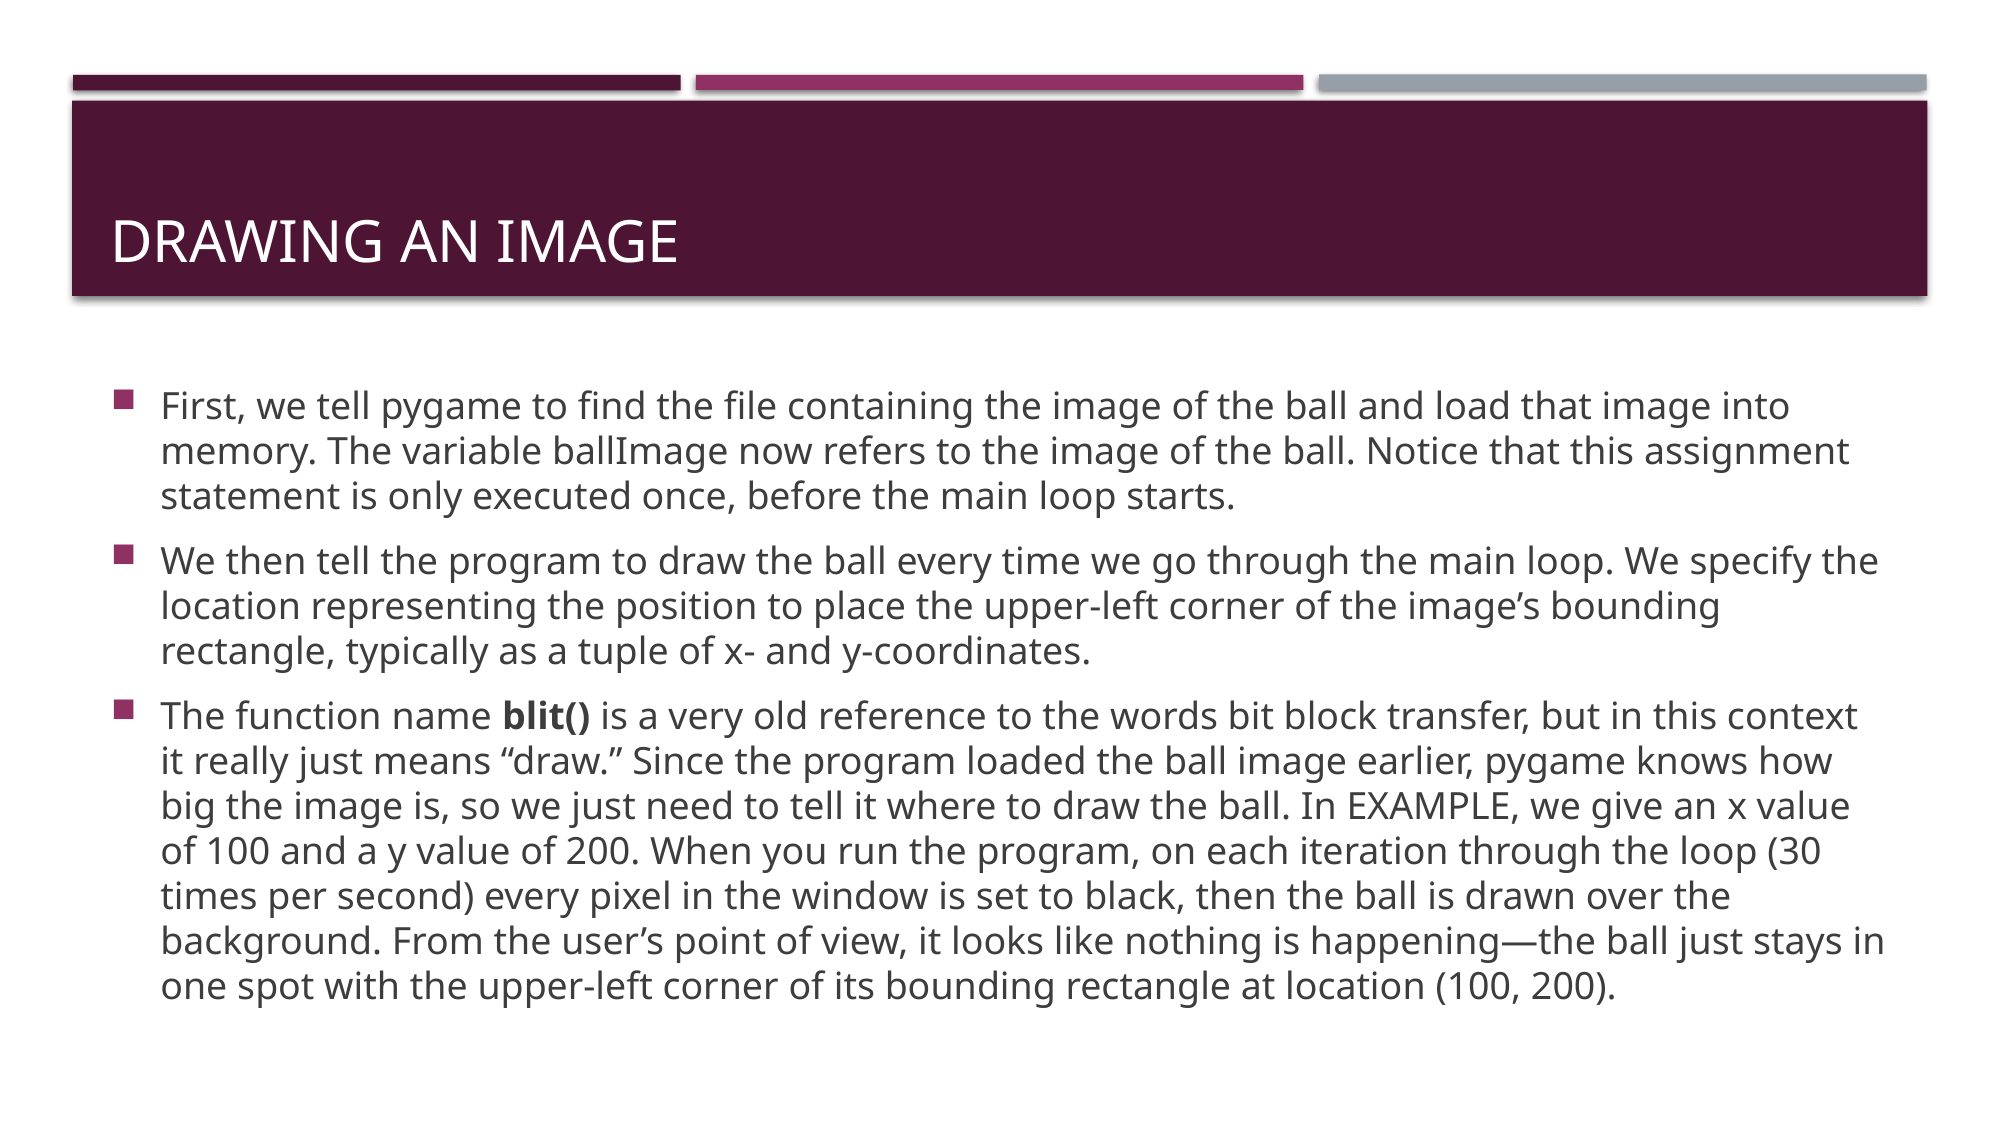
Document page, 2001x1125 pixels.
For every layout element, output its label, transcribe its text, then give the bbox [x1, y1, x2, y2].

list First, we tell pygame to find the file containing the image of the ball and load that image into memory. The variable ballImage now refers to the image of the ball. Notice that this assignment statement is only executed once, before the main loop starts. We then tell the program to draw the ball every time we go through the main loop. We specify the location representing the position to place the upper-left corner of the image’s bounding rectangle, typically as a tuple of x- and y-coordinates. The function name blit() is a very old reference to the words bit block transfer, but in this context it really just means “draw.” Since the program loaded the ball image earlier, pygame knows how big the image is, so we just need to tell it where to draw the ball. In EXAMPLE, we give an x value of 100 and a y value of 200. When you run the program, on each iteration through the loop (30 times per second) every pixel in the window is set to black, then the ball is drawn over the background. From the user’s point of view, it looks like nothing is happening—the ball just stays in one spot with the upper-left corner of its bounding rectangle at location (100, 200). [95, 357, 1905, 1032]
title DRAWING AN IMAGE [95, 115, 1905, 282]
